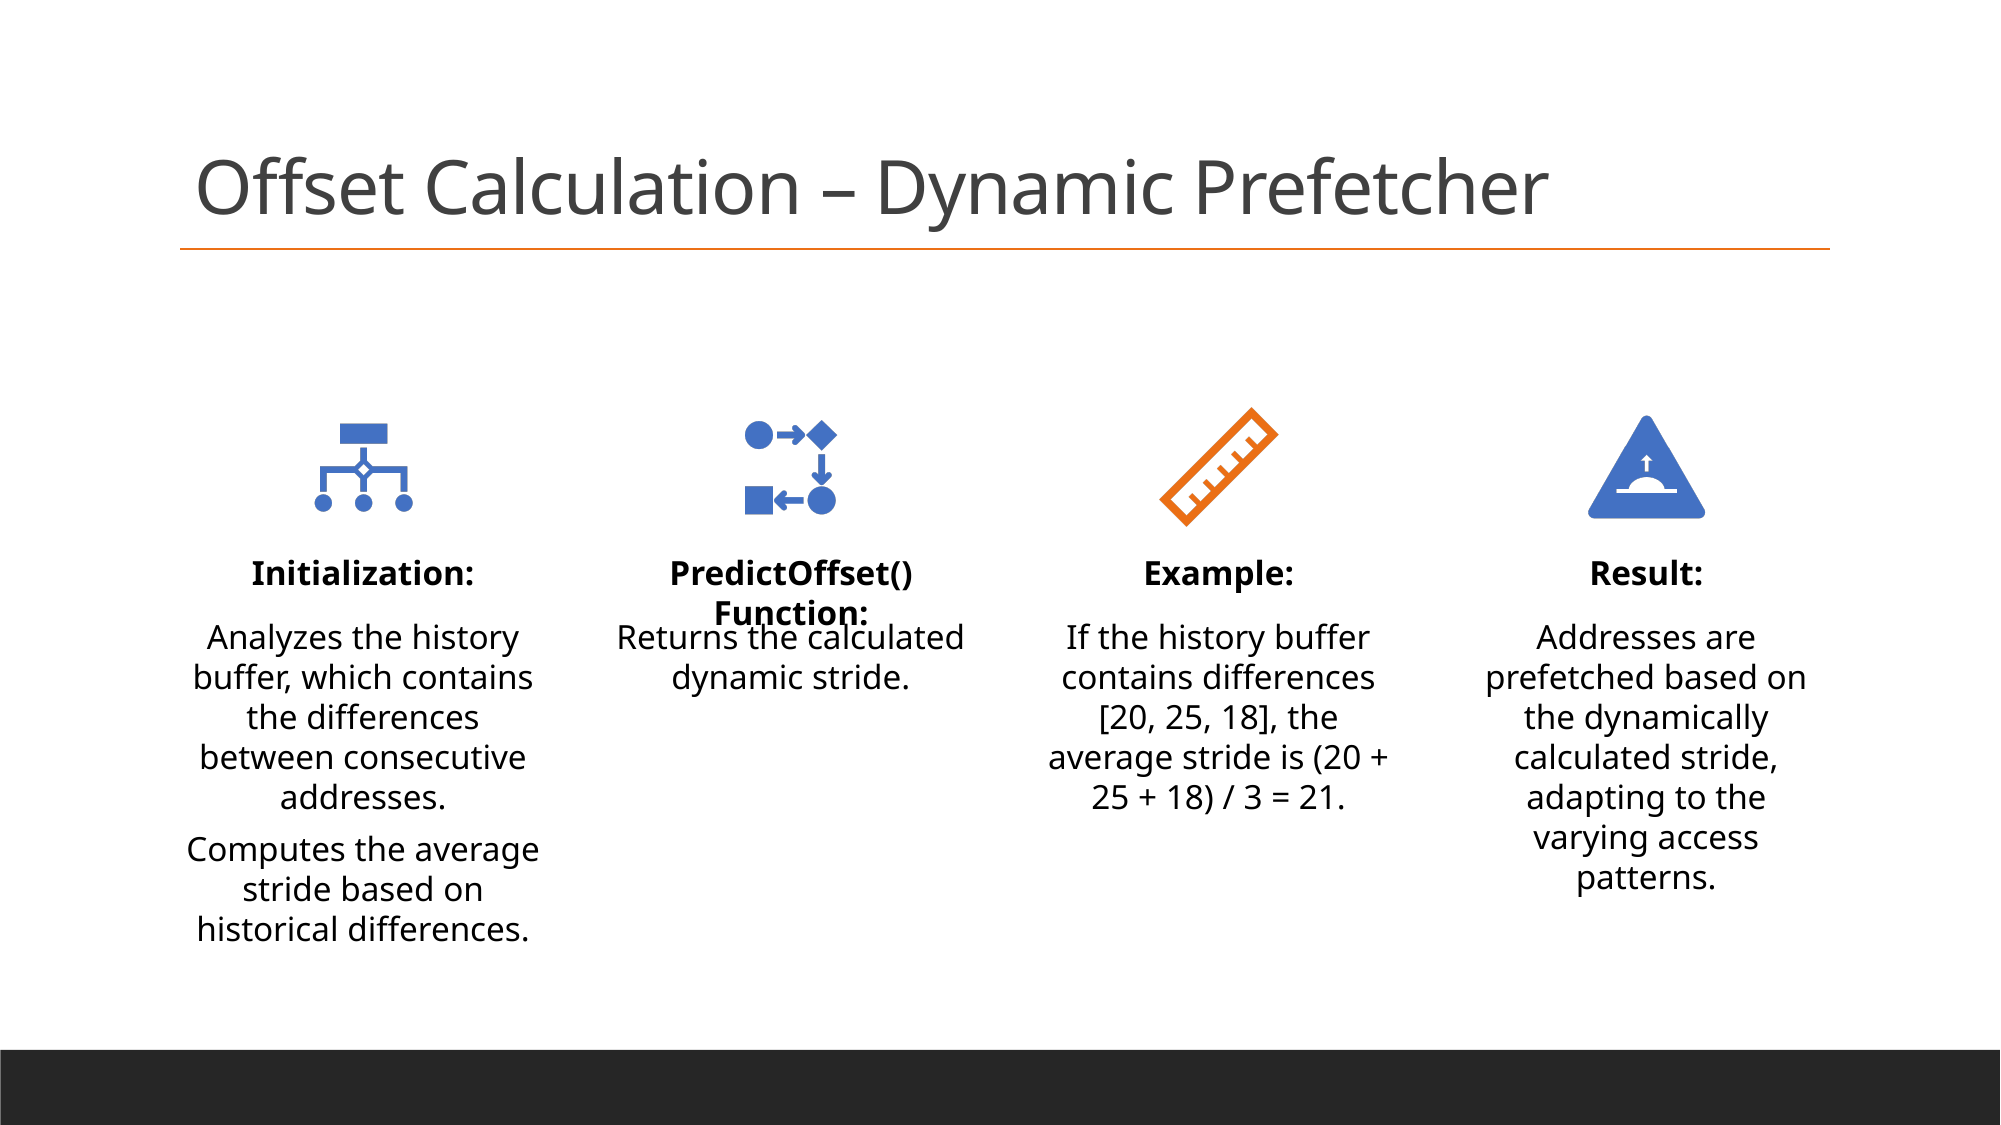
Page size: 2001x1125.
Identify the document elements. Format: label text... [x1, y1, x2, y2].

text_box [179, 253, 1831, 1046]
text_box Offset Calculation – Dynamic Prefetcher [179, 142, 1830, 248]
